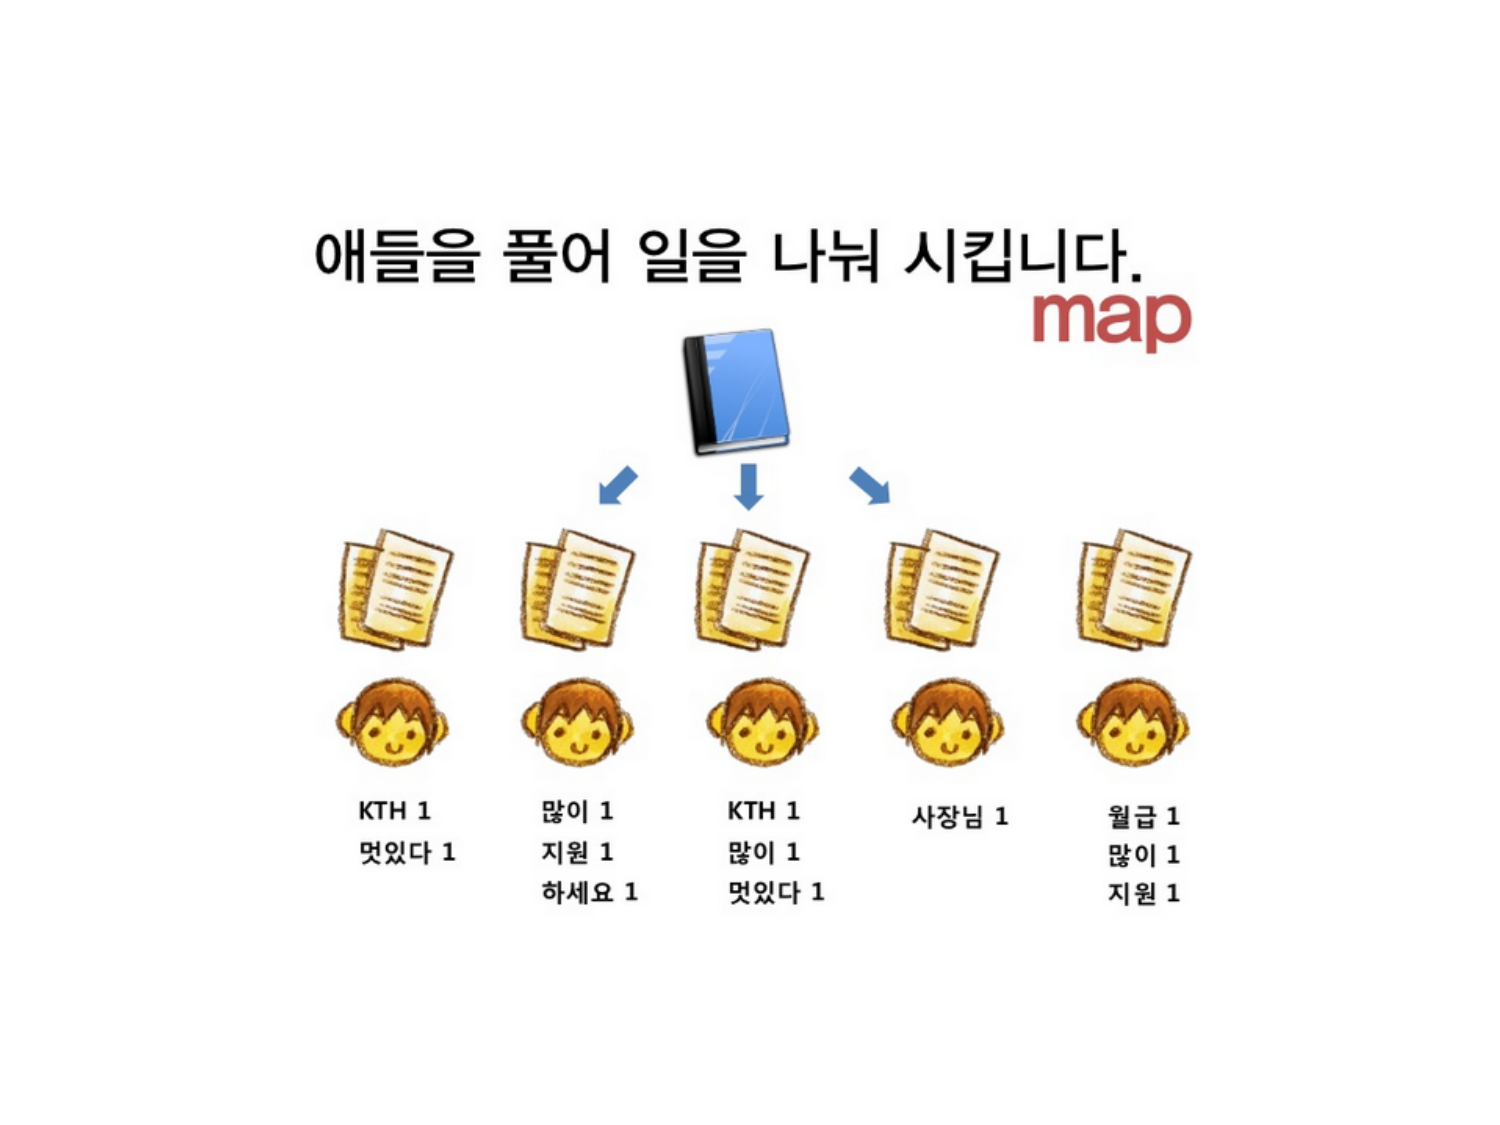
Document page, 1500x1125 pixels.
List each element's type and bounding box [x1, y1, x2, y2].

picture [253, 188, 1247, 937]
